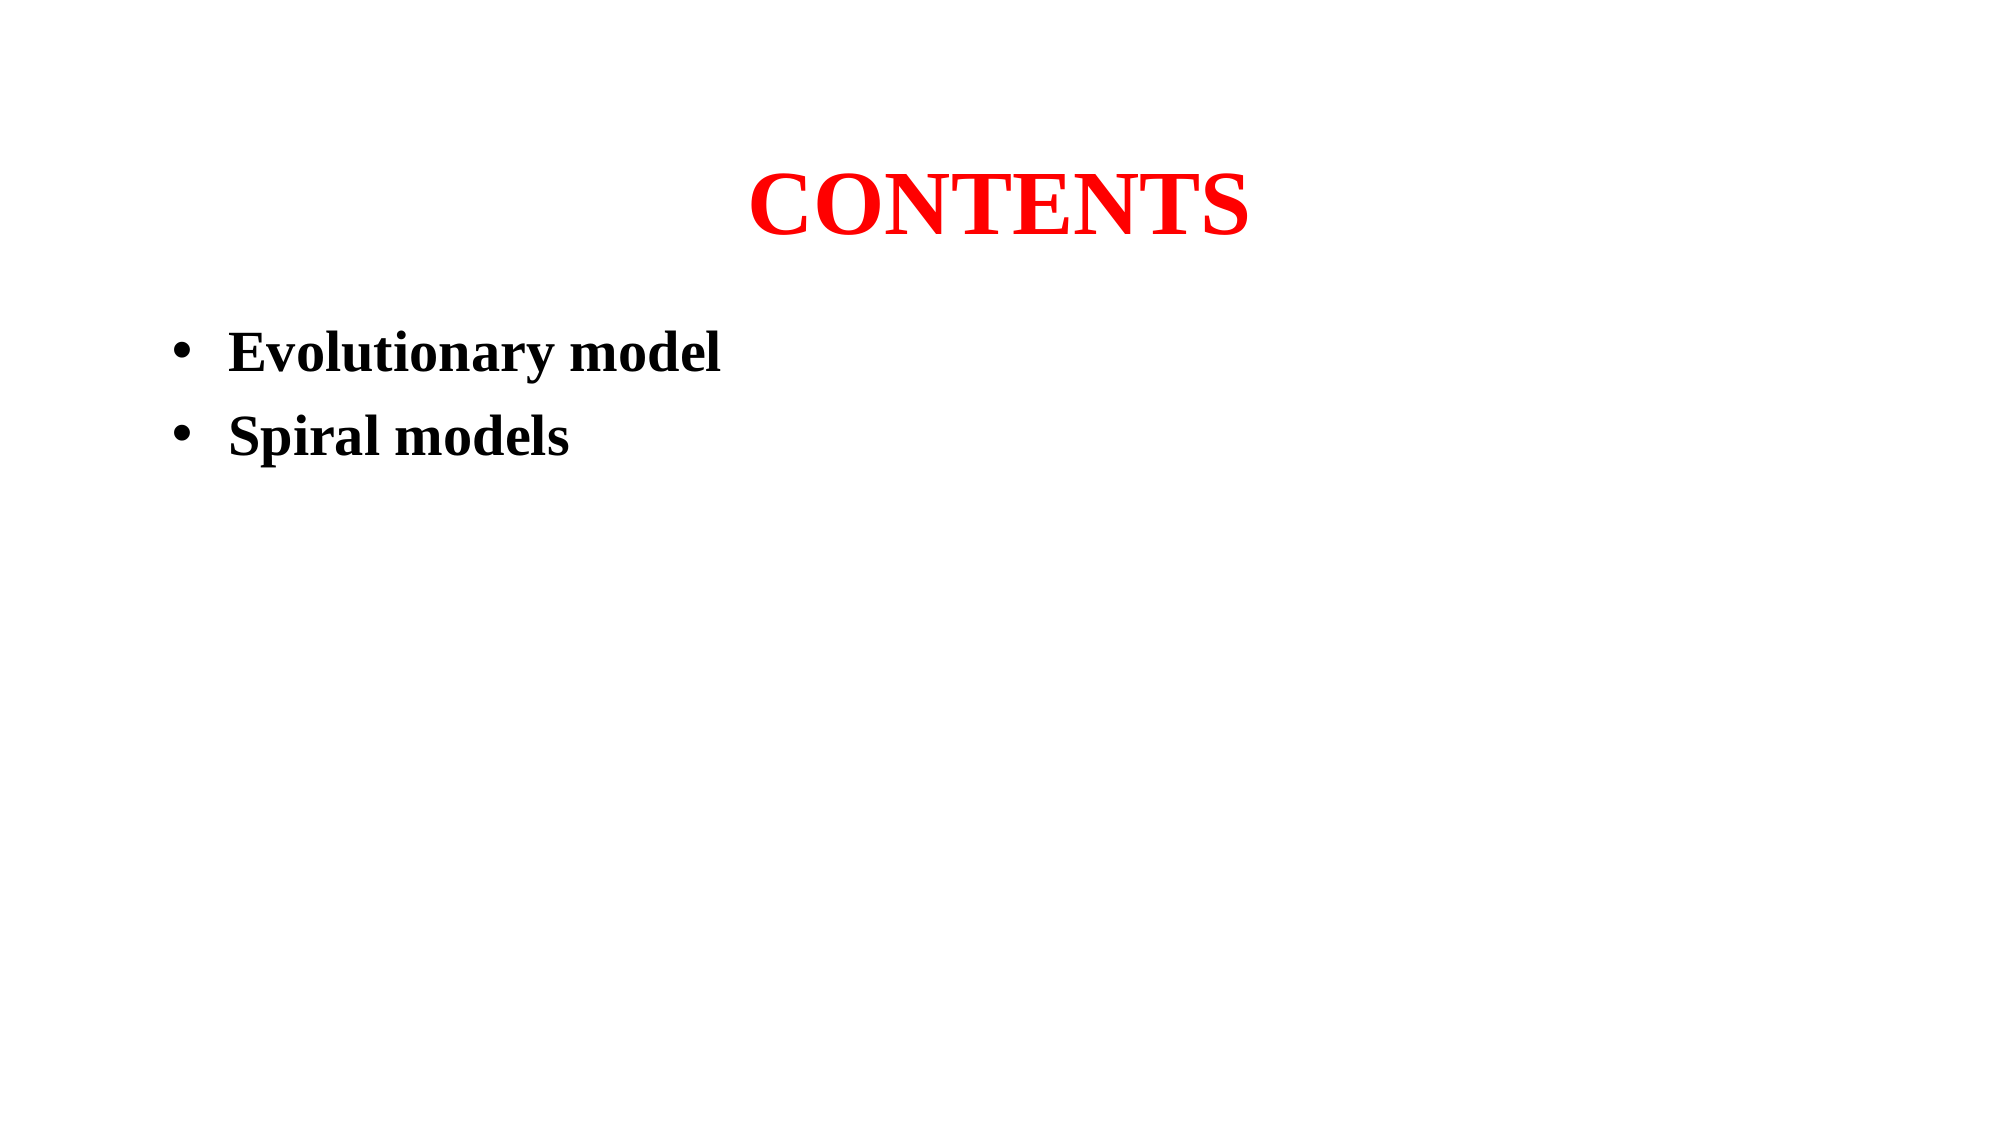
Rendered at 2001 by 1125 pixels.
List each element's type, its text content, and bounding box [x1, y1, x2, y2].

subtitle Evolutionary model Spiral models [156, 313, 1750, 1010]
title CONTENTS [249, 115, 1750, 263]
